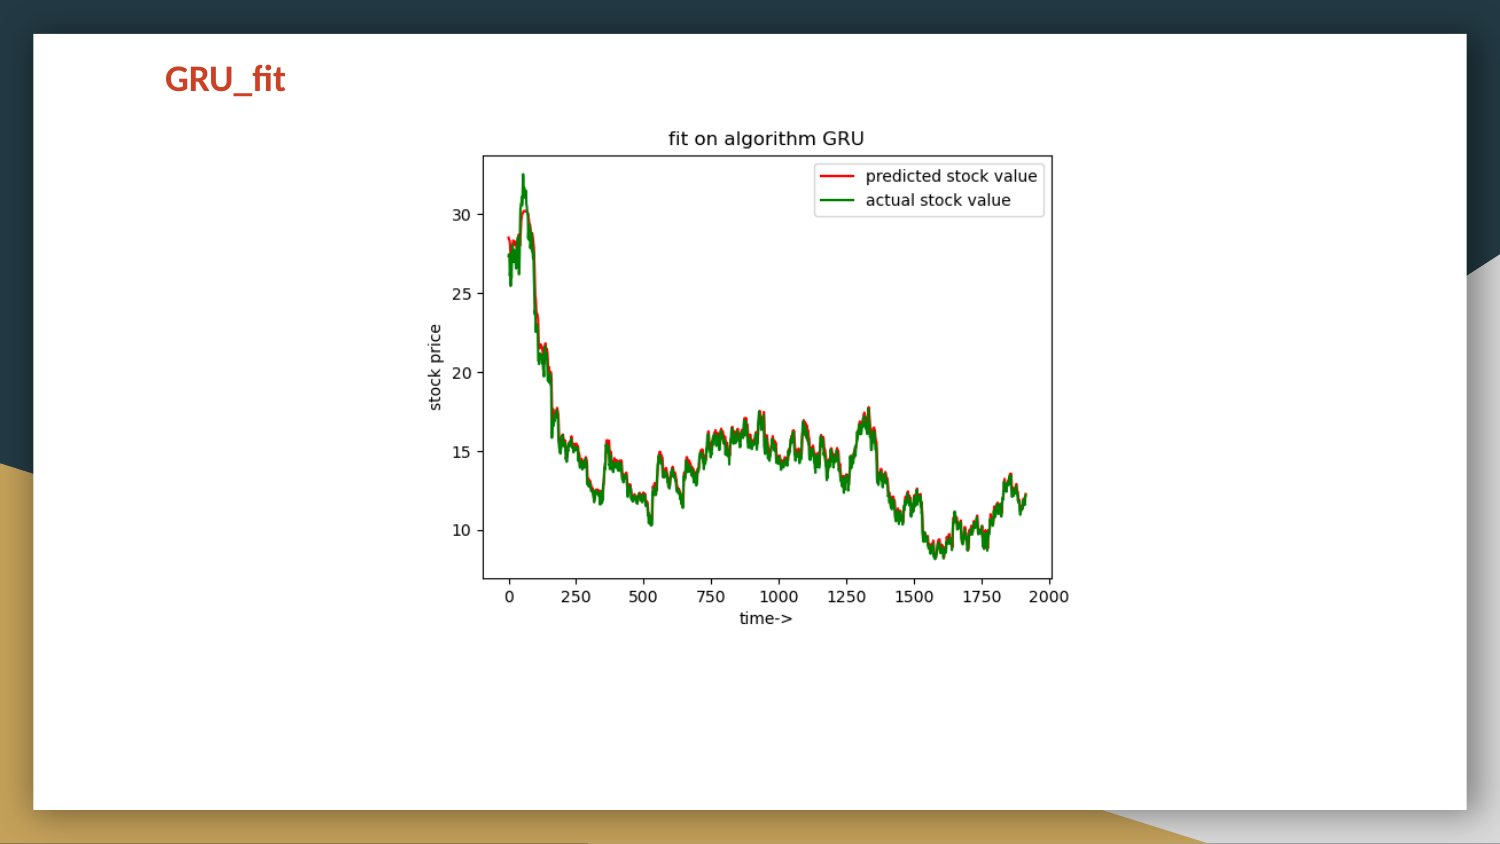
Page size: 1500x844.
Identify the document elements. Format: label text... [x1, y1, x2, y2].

text_box GRU_fit [149, 39, 1177, 115]
picture [415, 114, 1085, 630]
